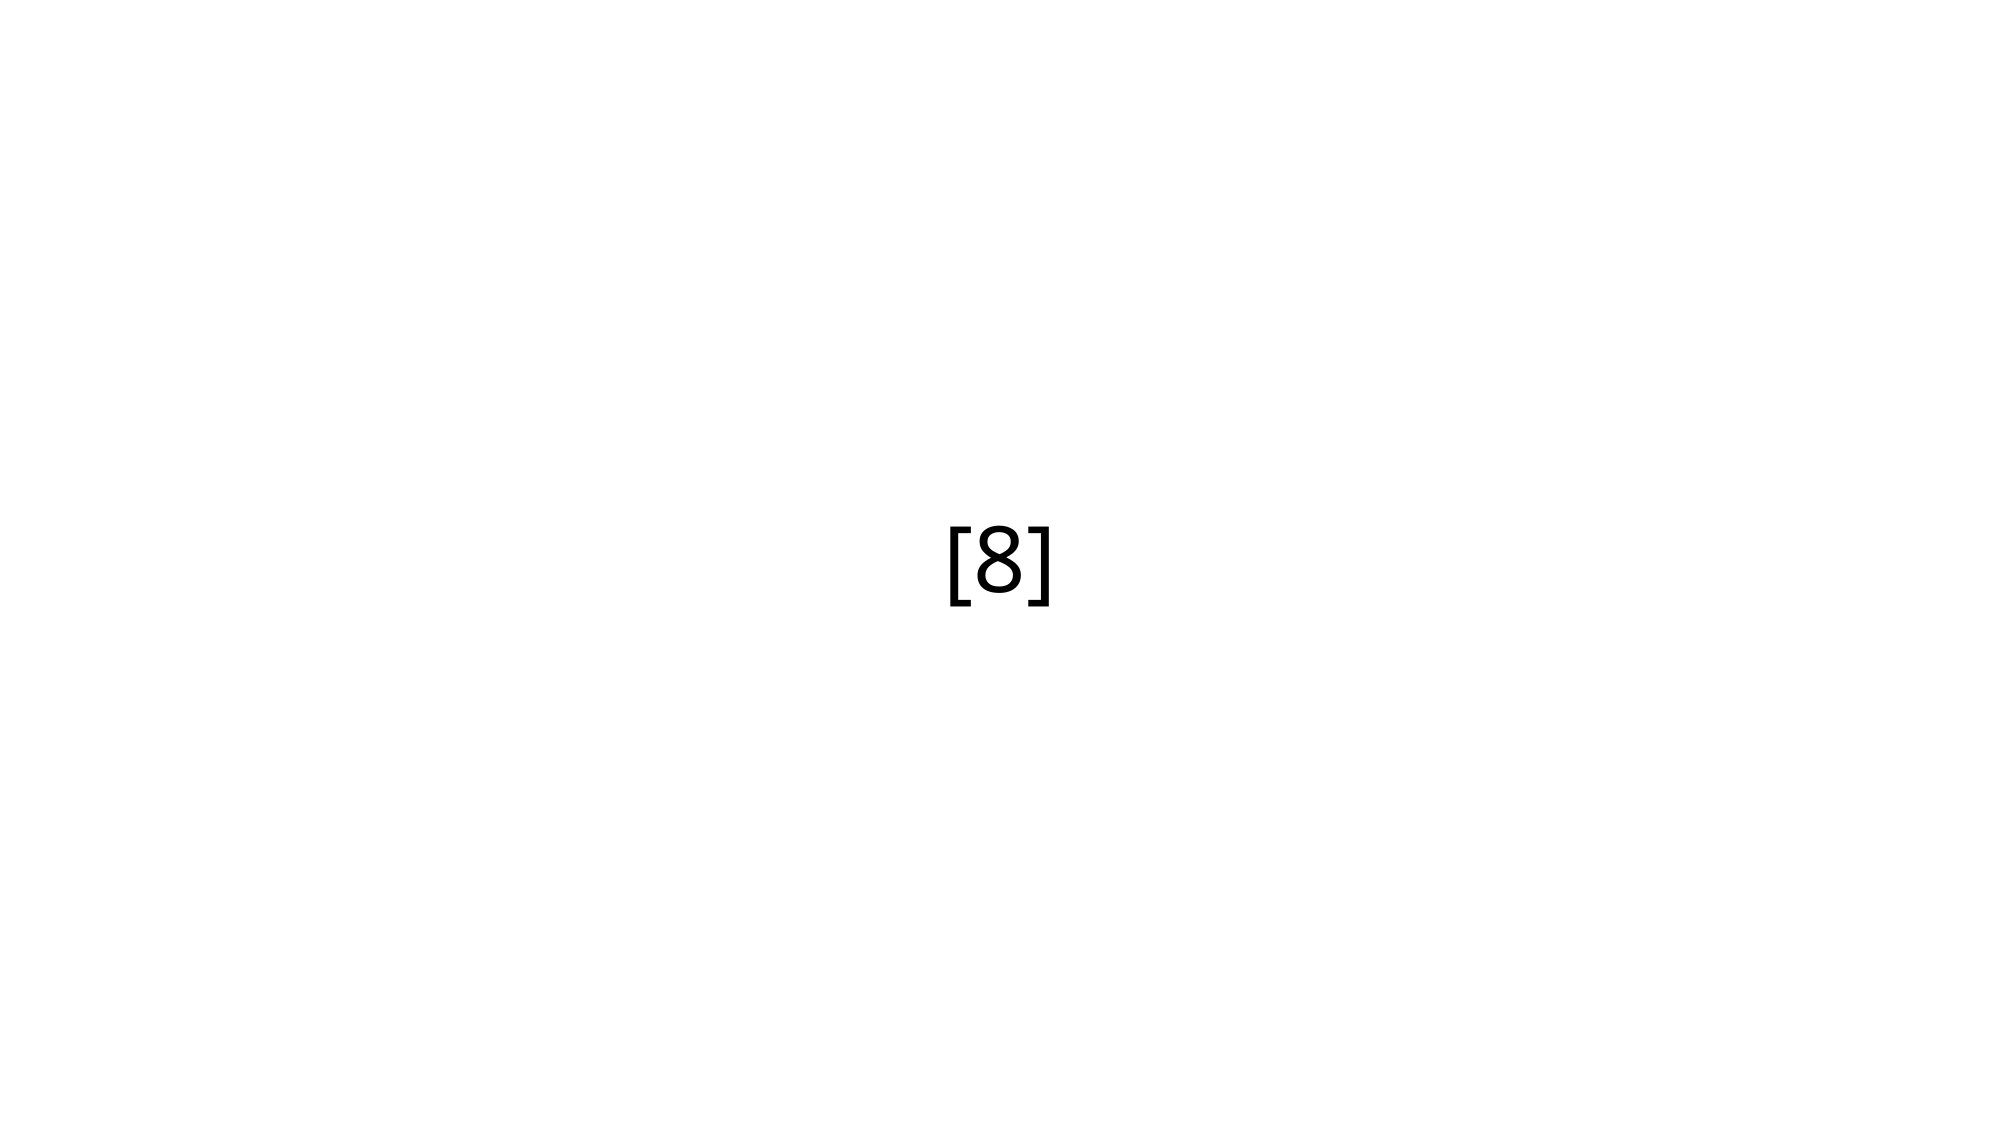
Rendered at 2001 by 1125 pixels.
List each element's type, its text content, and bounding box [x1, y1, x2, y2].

title [8] [249, 366, 1750, 759]
